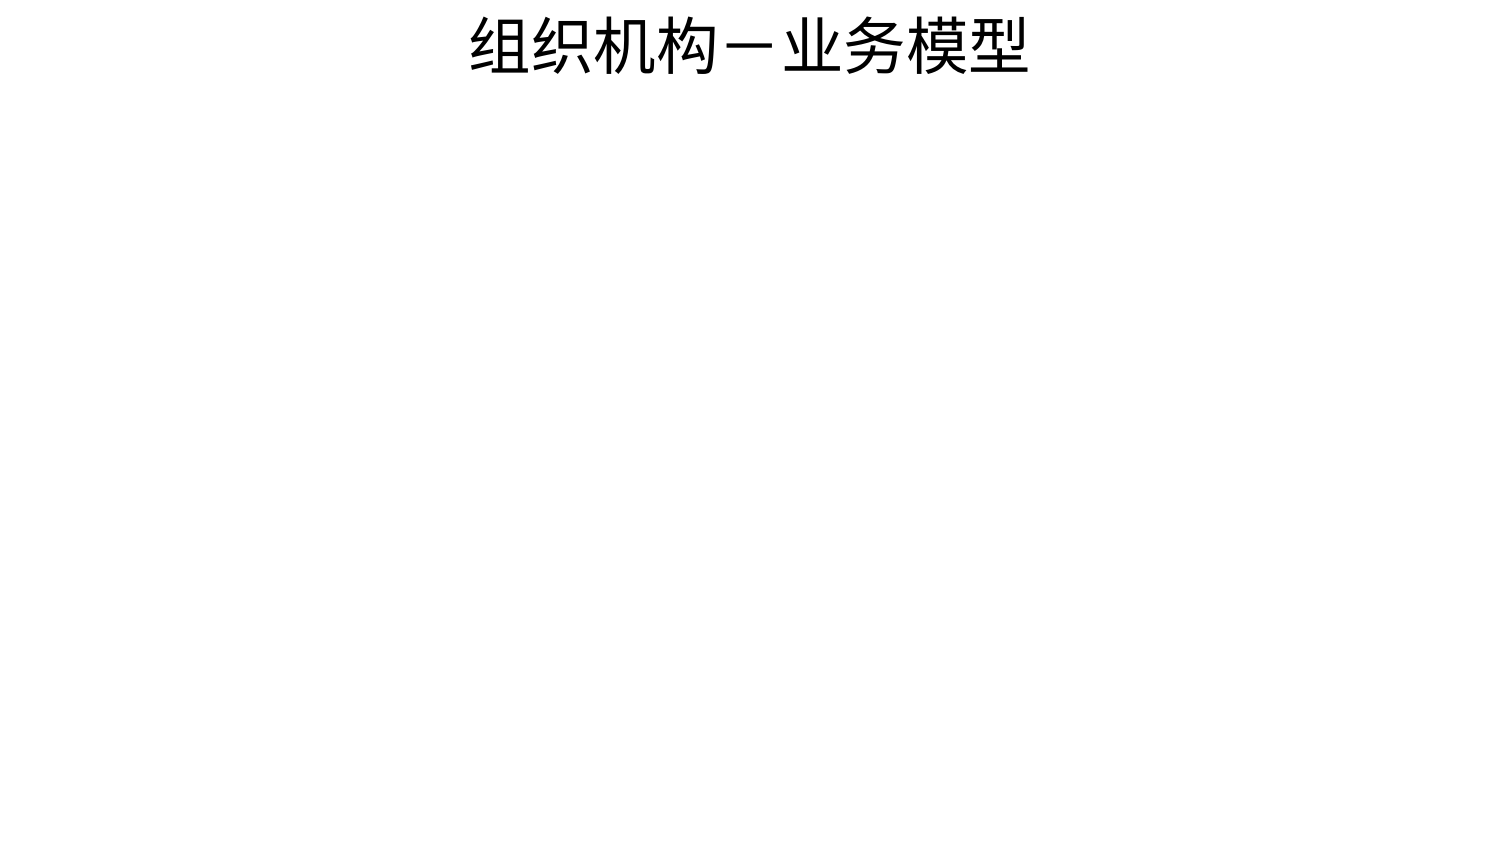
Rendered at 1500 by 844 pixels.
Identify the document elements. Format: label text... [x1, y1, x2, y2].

text_box 组织机构－业务模型 [0, 0, 1500, 83]
